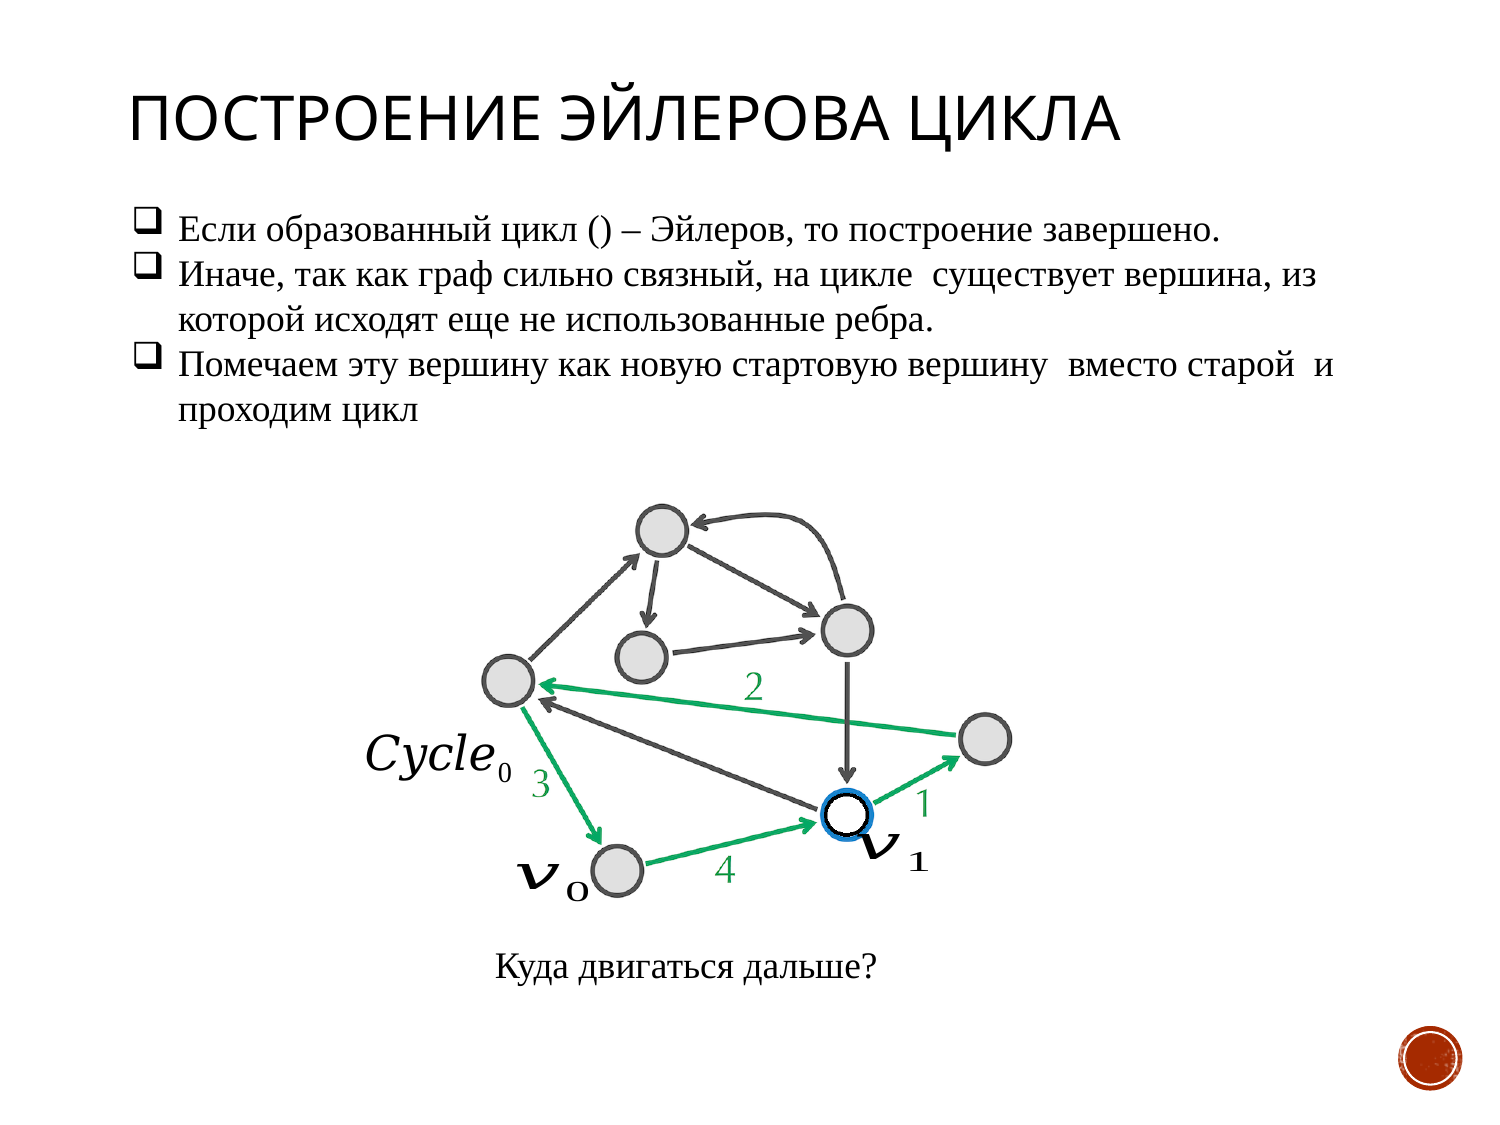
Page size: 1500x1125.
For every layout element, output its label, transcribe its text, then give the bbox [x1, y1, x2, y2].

title Построение Эйлерова цикла [112, 79, 1388, 163]
text_box Куда двигаться дальше? [479, 934, 1230, 994]
picture [480, 503, 1022, 918]
